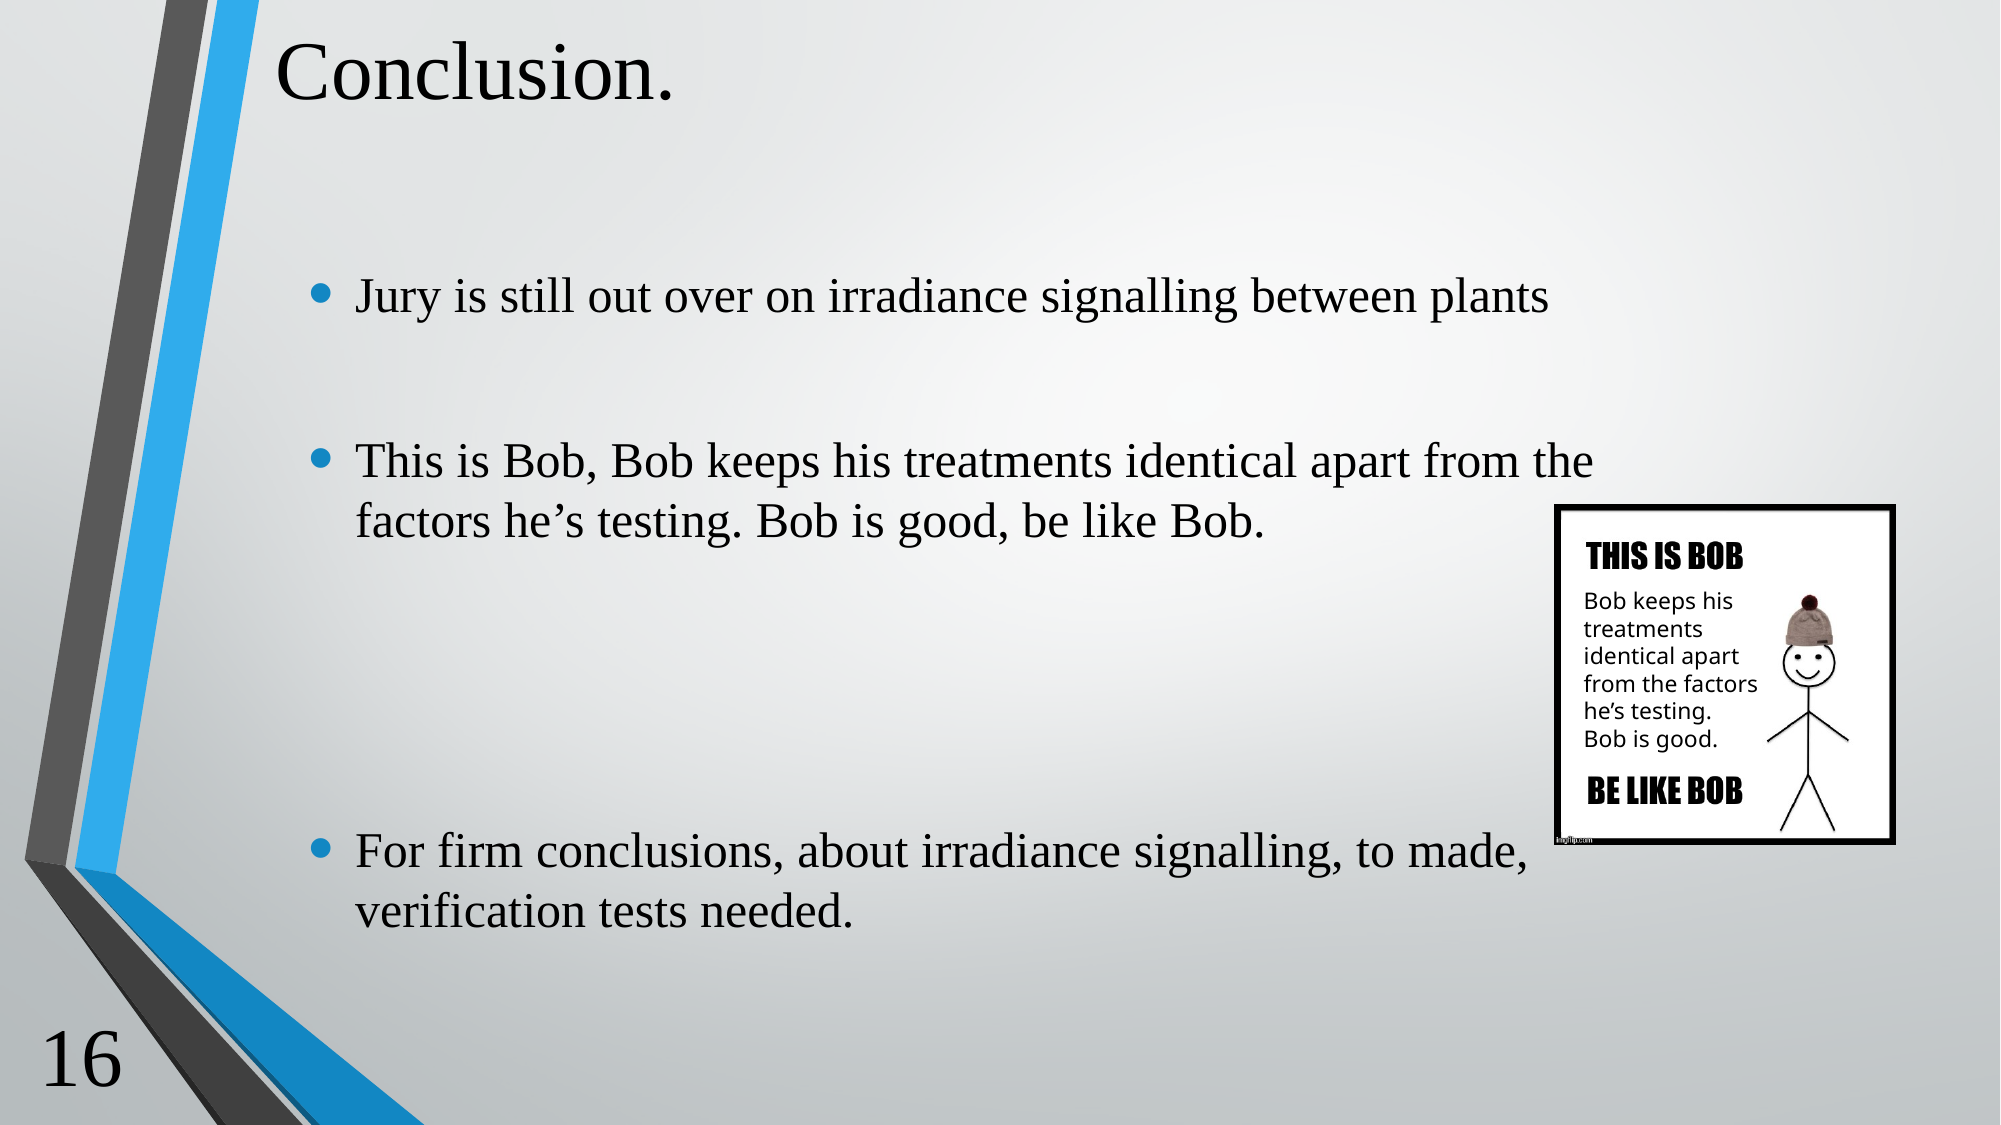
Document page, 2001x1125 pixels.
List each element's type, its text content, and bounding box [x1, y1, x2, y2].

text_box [1554, 504, 1896, 845]
text_box 16 [24, 995, 147, 1111]
list Jury is still out over on irradiance signalling between plants This is Bob, Bob keeps his treatments identical apart from the factors he’s testing. Bob is good, be like Bob. For firm conclusions, about irradiance signalling, to made, verification tests needed. [293, 151, 1657, 1049]
title Conclusion. [243, 0, 730, 133]
